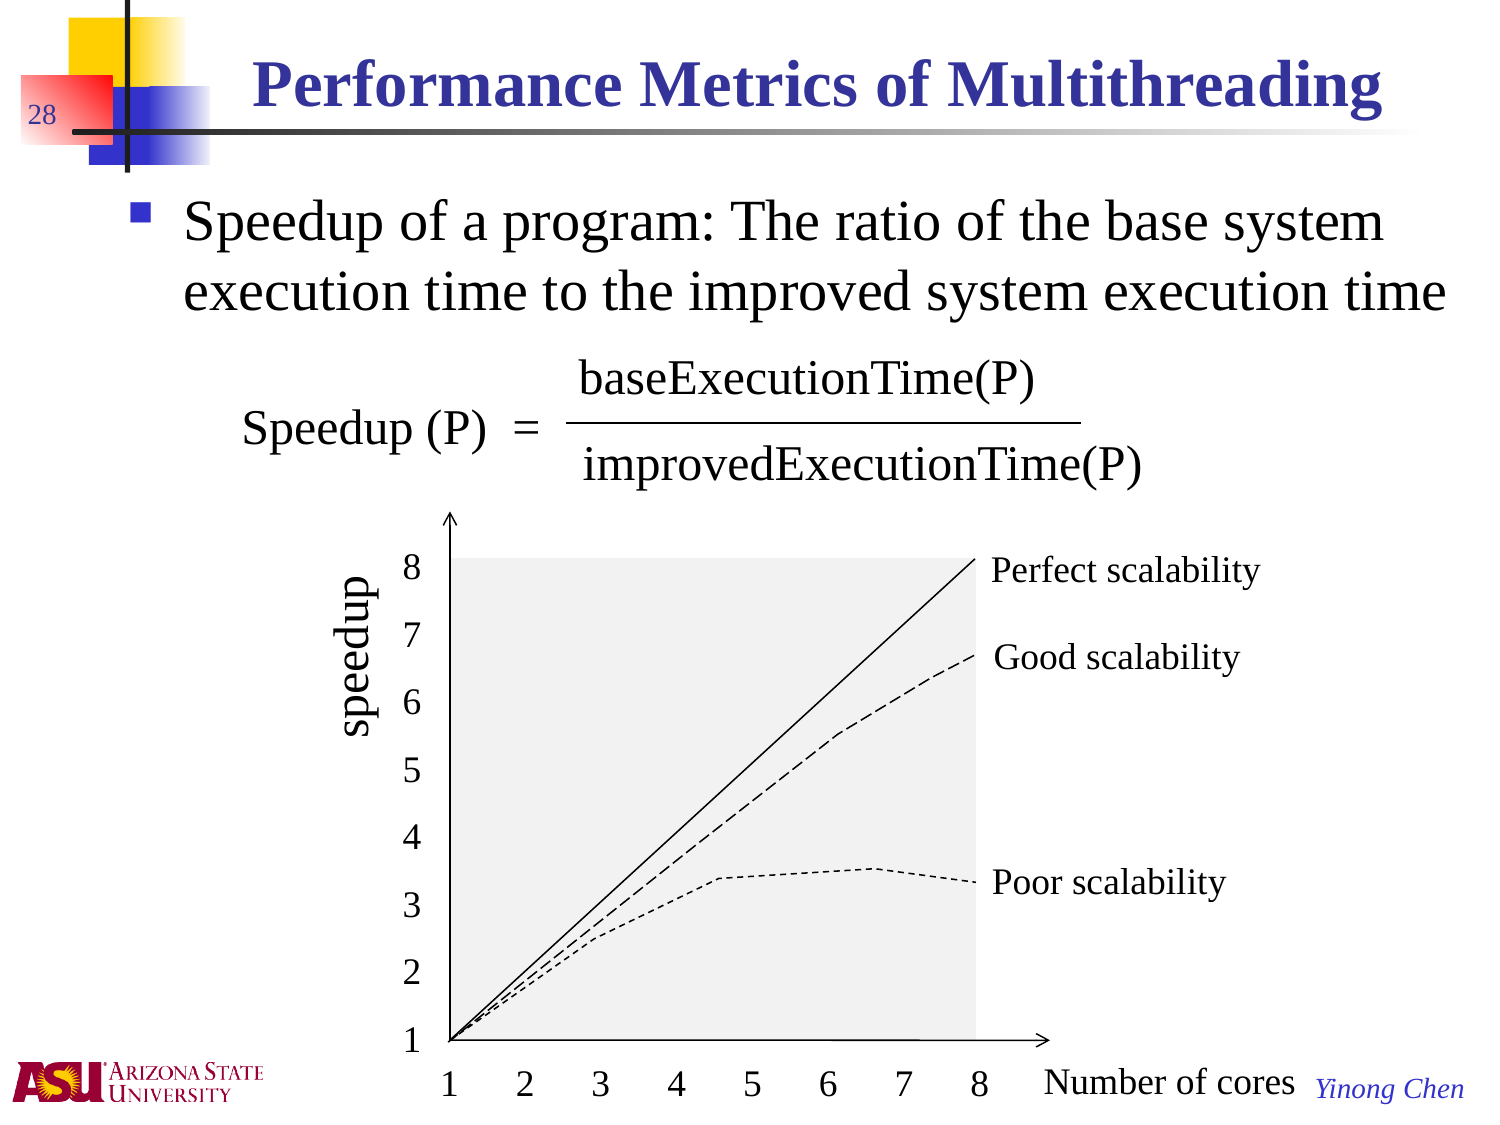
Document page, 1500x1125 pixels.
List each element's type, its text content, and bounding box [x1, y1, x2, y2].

text_box 2 [501, 1051, 550, 1112]
text_box 1 [425, 1051, 474, 1112]
text_box Poor scalability [979, 849, 1242, 910]
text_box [224, 337, 1161, 500]
text_box Perfect scalability [976, 537, 1277, 598]
text_box 3 [576, 1051, 626, 1112]
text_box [449, 558, 976, 1039]
text_box 4 [652, 1051, 702, 1112]
slide_number 28 [12, 62, 141, 138]
title Performance Metrics of Multithreading [237, 24, 1488, 128]
text_box speedup [311, 560, 387, 754]
text_box 8 7 6 5 4 3 2 1 [387, 512, 437, 775]
text_box 7 [879, 1051, 929, 1112]
text_box Good scalability [979, 624, 1256, 685]
text_box 6 [804, 1051, 853, 1112]
text_box 8 7 6 5 4 3 2 1 [387, 784, 437, 1068]
picture [12, 1062, 263, 1102]
text_box Number of cores [1028, 1049, 1312, 1110]
list Speedup of a program: The ratio of the base system execution time to the improved system execution time [112, 174, 1470, 351]
text_box 5 [728, 1051, 777, 1112]
text_box 8 [955, 1051, 1005, 1112]
